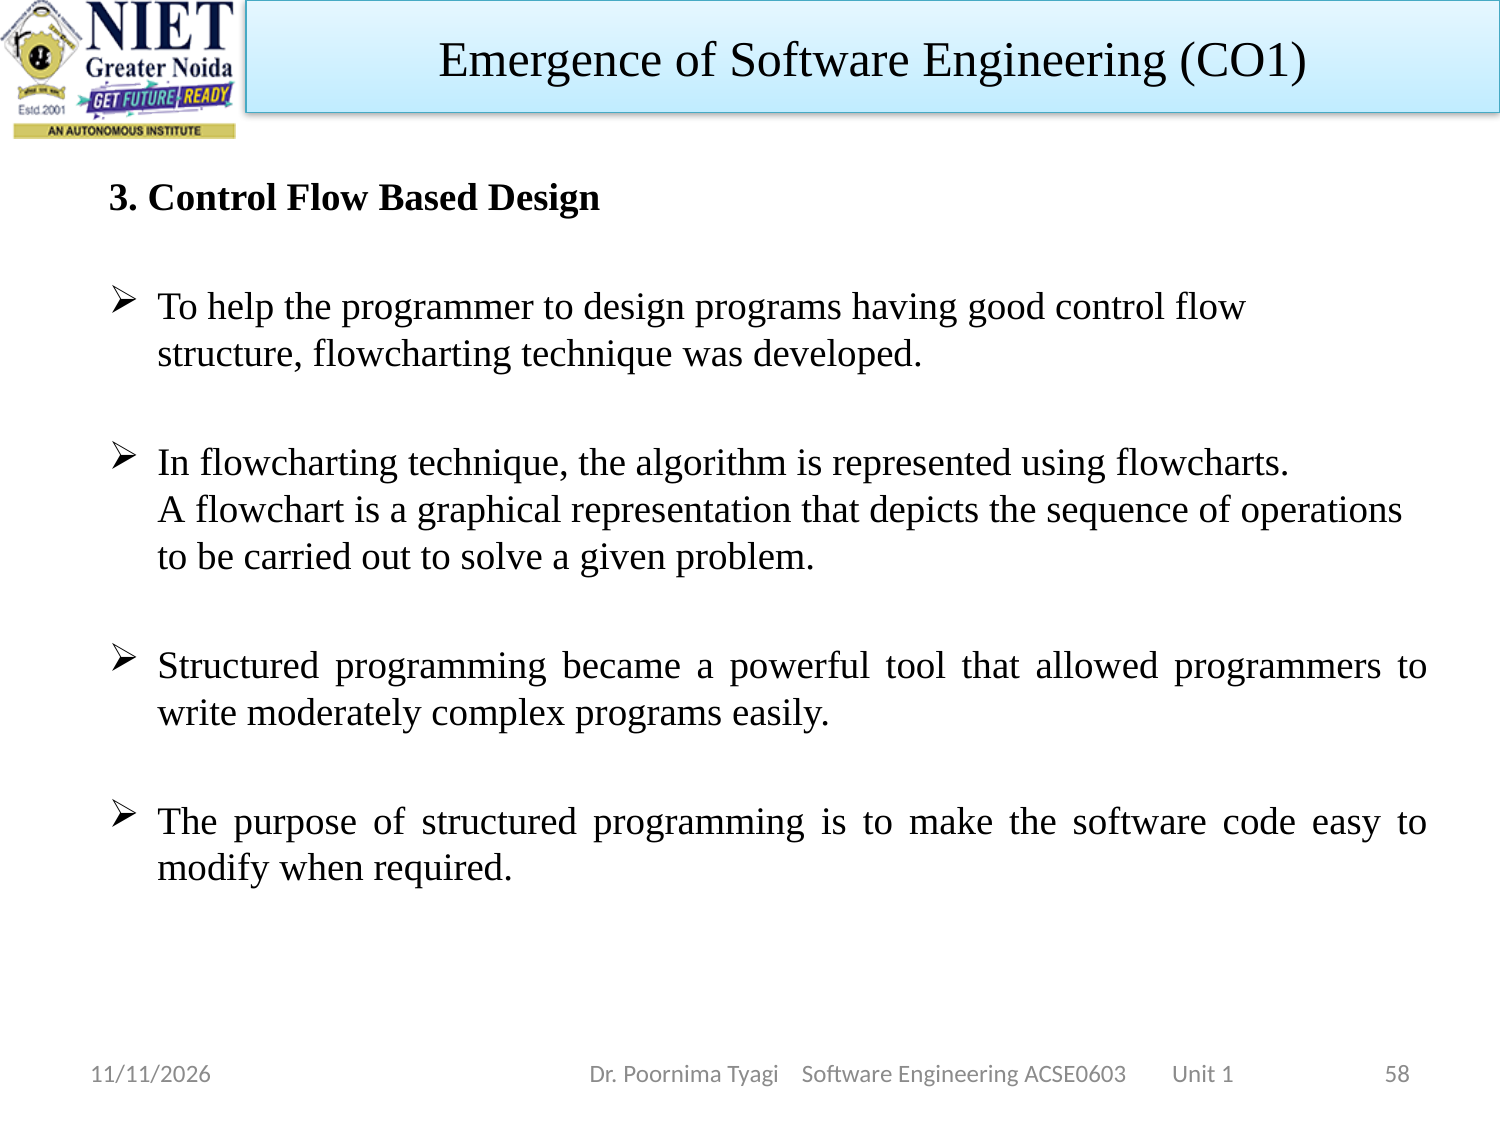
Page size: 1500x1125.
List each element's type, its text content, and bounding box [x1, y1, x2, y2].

picture [0, 0, 236, 139]
list 3. Control Flow Based Design To help the programmer to design programs having good control flow structure, flowcharting technique was developed. In flowcharting technique, the algorithm is represented using flowcharts. A flowchart is a graphical representation that depicts the sequence of operations to be carried out to solve a given problem. Structured programming became a powerful tool that allowed programmers to write moderately complex programs easily. The purpose of structured programming is to make the software code easy to modify when required. [93, 164, 1444, 907]
text_box Emergence of Software Engineering (CO1) [245, 0, 1500, 113]
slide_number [75, 1042, 425, 1103]
slide_number 58 [1074, 1042, 1425, 1103]
footer Dr. Poornima Tyagi Software Engineering ACSE0603 Unit 1 [512, 1042, 1074, 1103]
